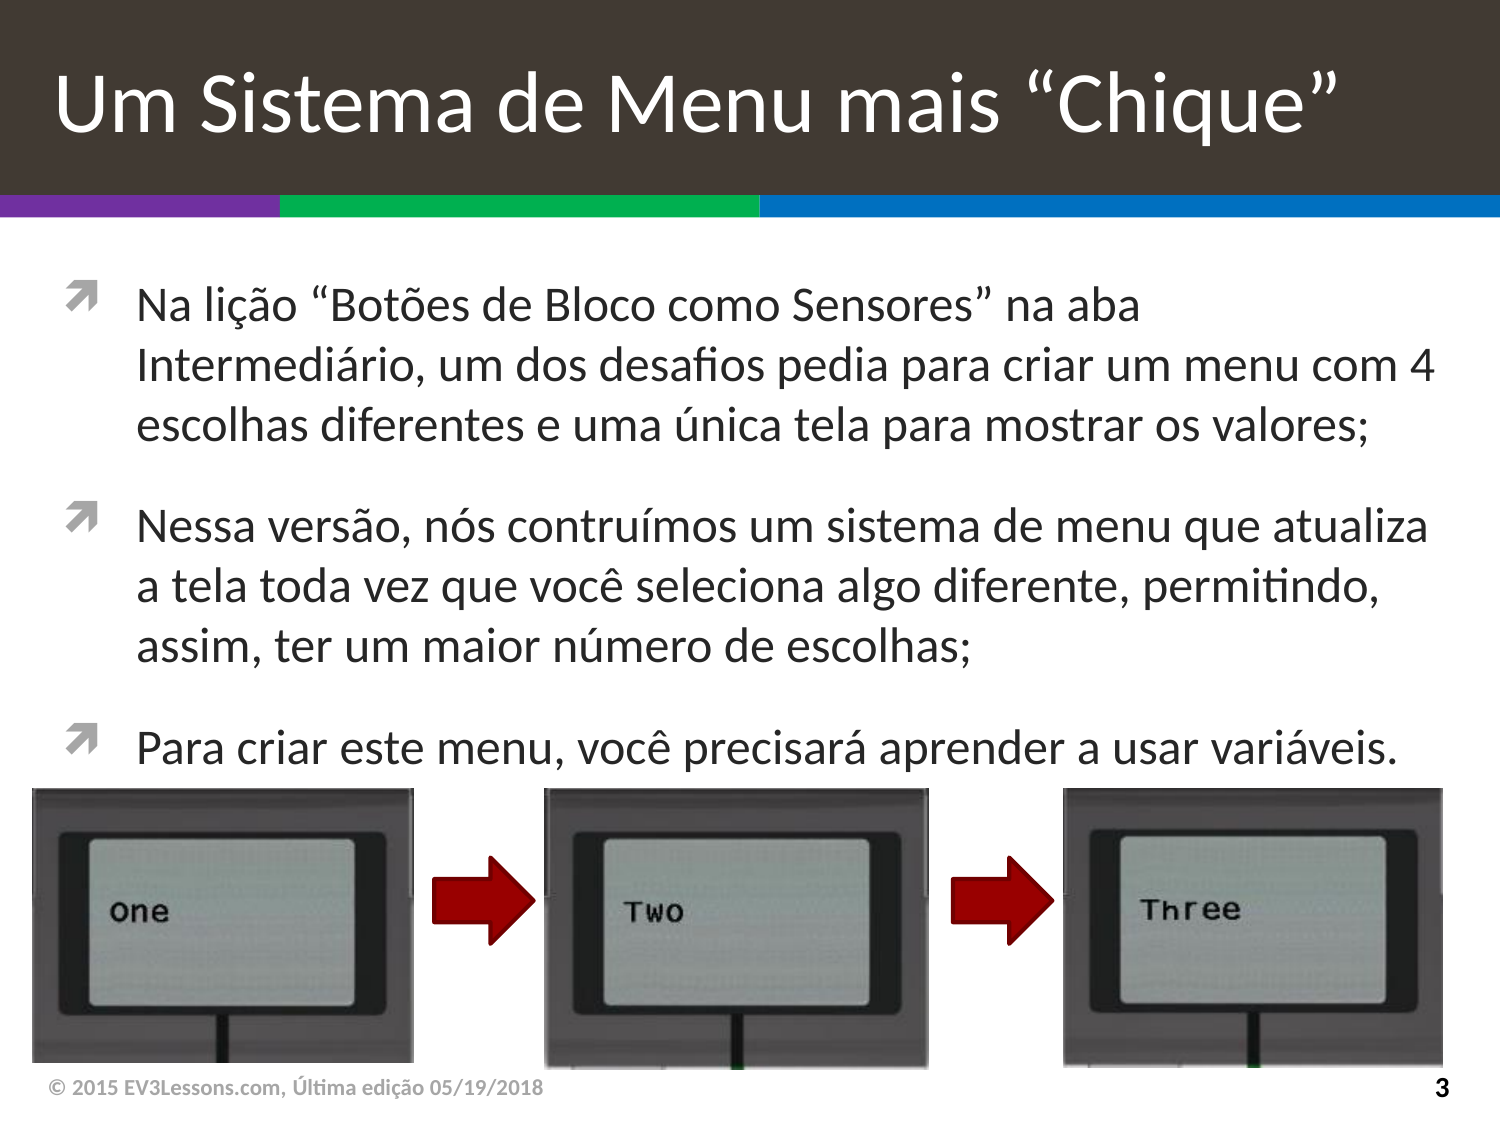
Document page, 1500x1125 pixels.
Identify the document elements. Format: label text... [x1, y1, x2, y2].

list Na lição “Botões de Bloco como Sensores” na aba Intermediário, um dos desafios pedia para criar um menu com 4 escolhas diferentes e uma única tela para mostrar os valores; Nessa versão, nós contruímos um sistema de menu que atualiza a tela toda vez que você seleciona algo diferente, permitindo, assim, ter um maior número de escolhas; Para criar este menu, você precisará aprender a usar variáveis. [46, 263, 1454, 971]
title Um Sistema de Menu mais “Chique” [0, 0, 1500, 195]
picture [1062, 787, 1443, 1068]
text_box [432, 855, 532, 946]
text_box [950, 855, 1051, 946]
picture [32, 787, 415, 1063]
slide_number 3 [1361, 1056, 1465, 1116]
picture [543, 787, 929, 1071]
footer © 2015 EV3Lessons.com, Última edição 05/19/2018 [32, 1055, 1038, 1116]
